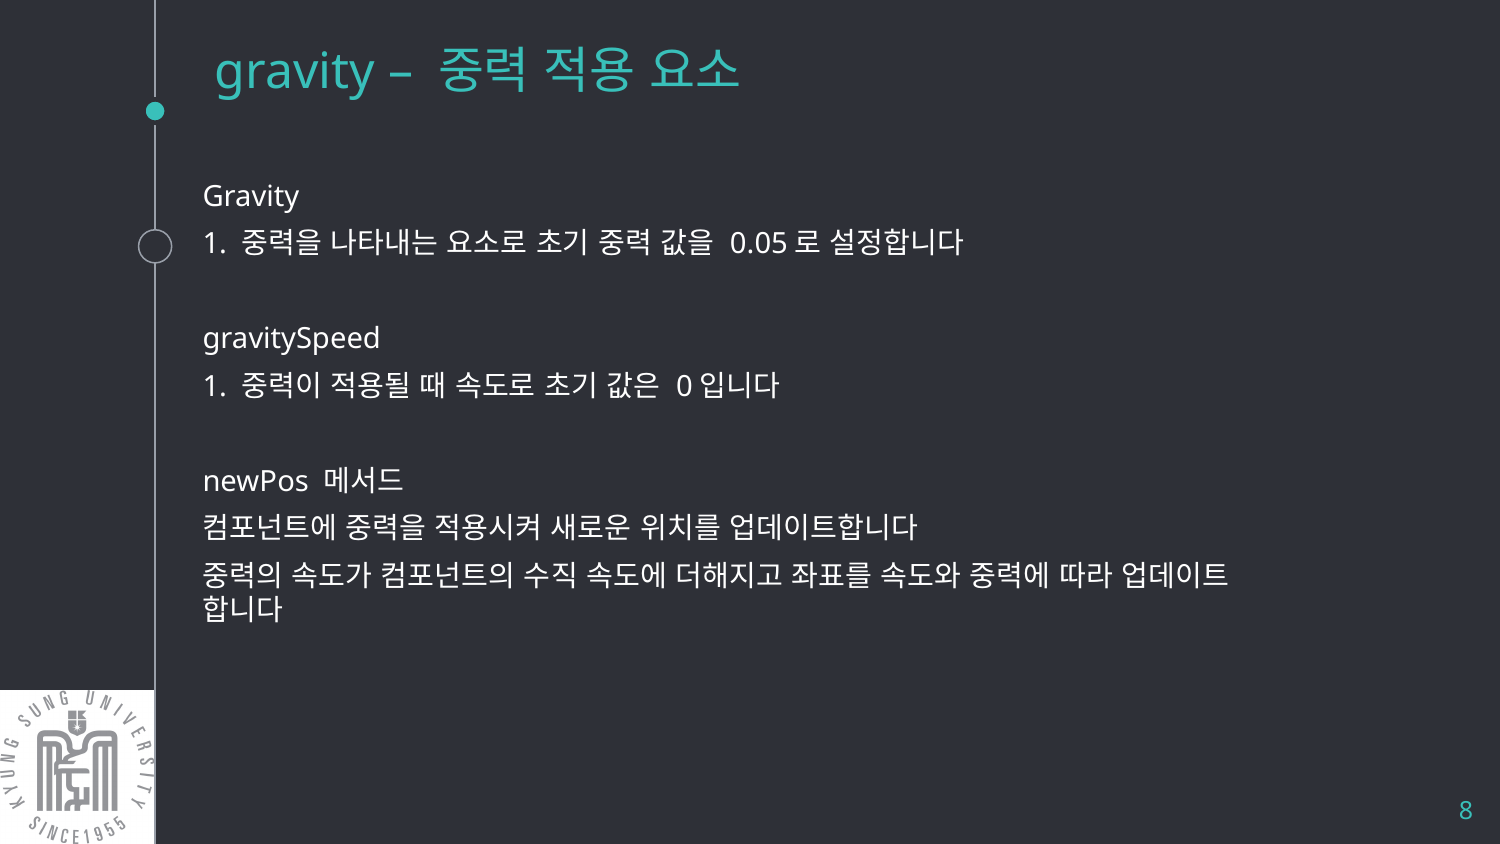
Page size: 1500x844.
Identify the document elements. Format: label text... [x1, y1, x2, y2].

picture [0, 690, 154, 844]
title gravity – 중력 적용 요소 [199, 57, 1325, 114]
slide_number 8 [1398, 779, 1489, 832]
text_box Gravity 1. 중력을 나타내는 요소로 초기 중력 값을 0.05로 설정합니다 gravitySpeed 1. 중력이 적용될 때 속도로 초기 값은 0입니다 newPos 메서드 컴포넌트에 중력을 적용시켜 새로운 위치를 업데이트합니다 중력의 속도가 컴포넌트의 수직 속도에 더해지고 좌표를 속도와 중력에 따라 업데이트 합니다 [187, 161, 1260, 816]
